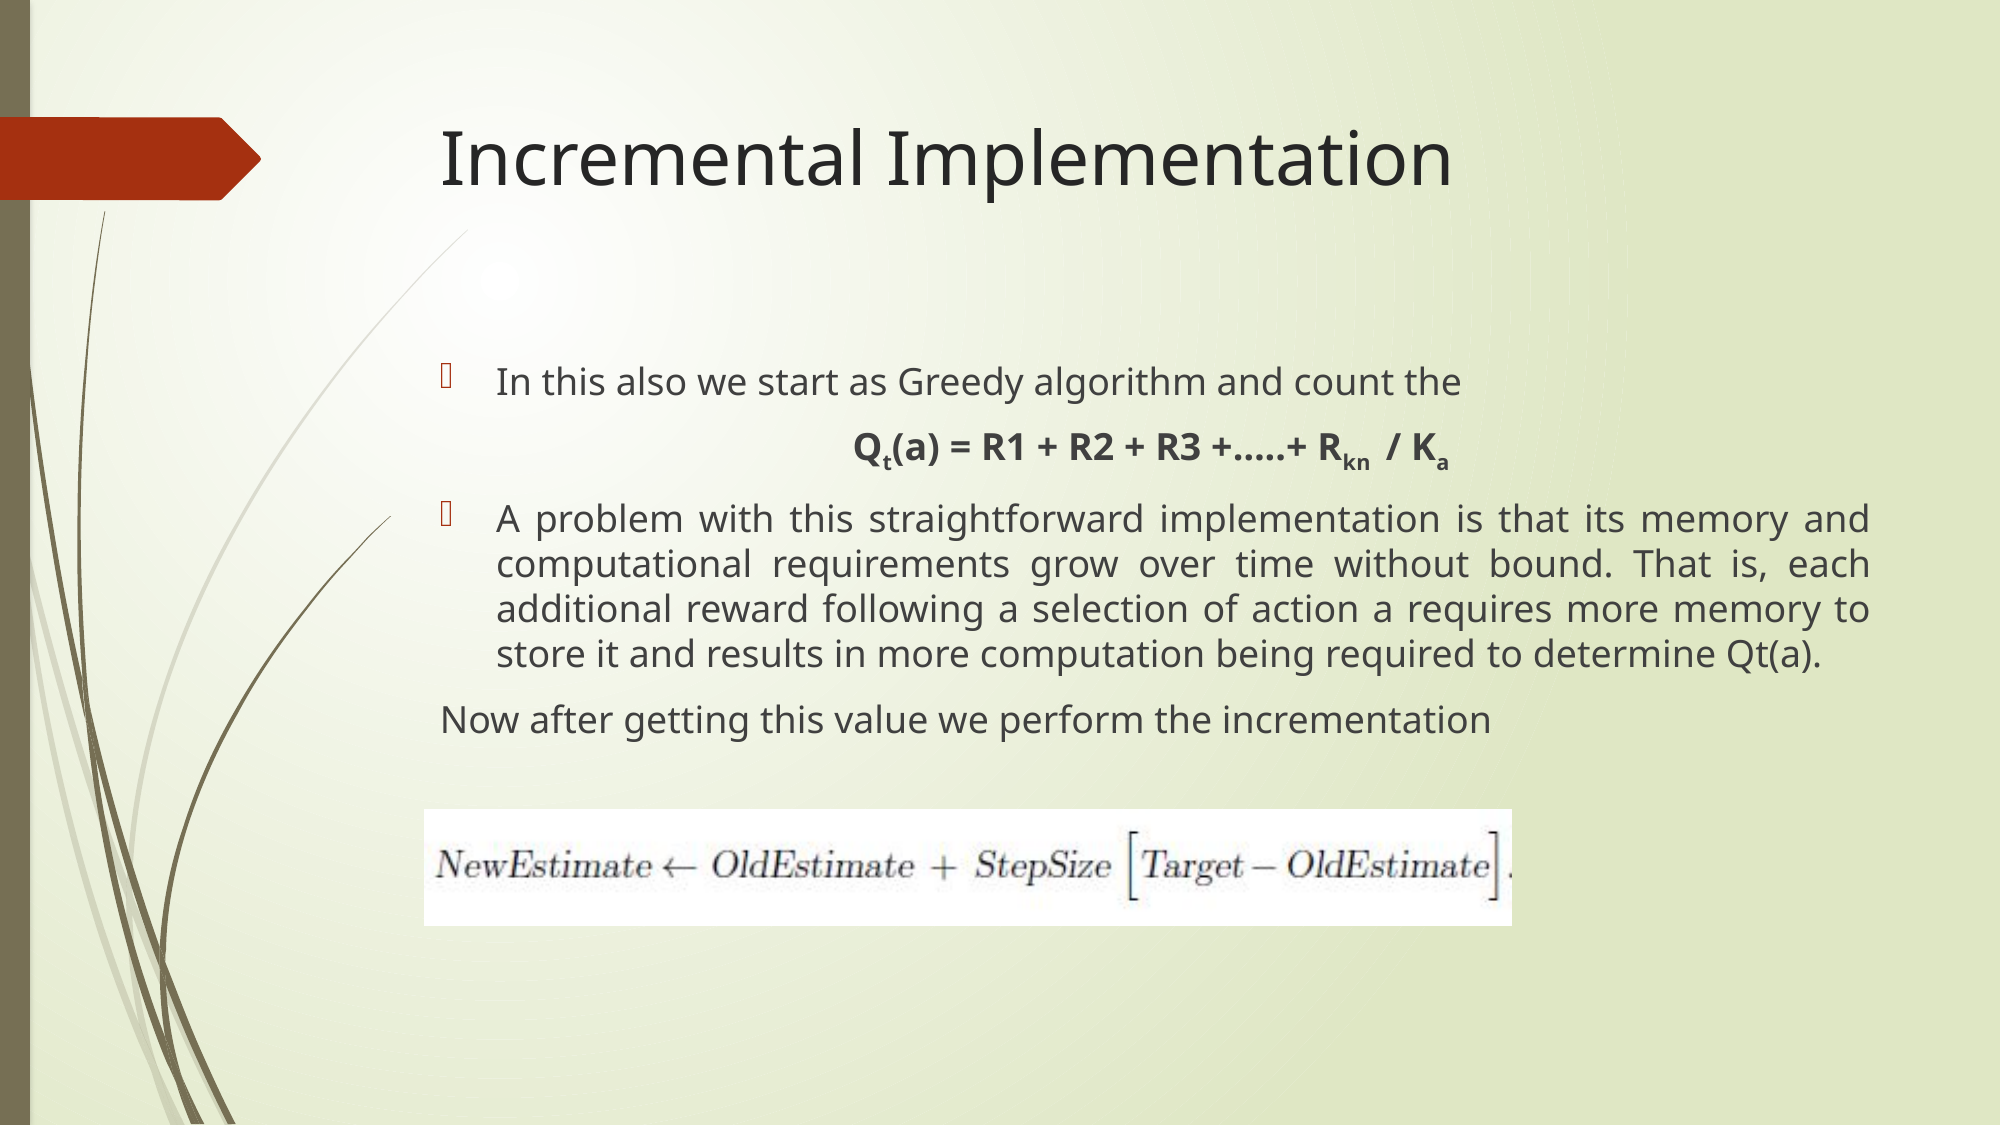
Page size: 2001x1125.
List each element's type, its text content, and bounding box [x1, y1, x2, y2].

title Incremental Implementation [425, 102, 1888, 313]
list In this also we start as Greedy algorithm and count the Qt(a) = R1 + R2 + R3 +…..+ Rkn / Ka A problem with this straightforward implementation is that its memory and computational requirements grow over time without bound. That is, each additional reward following a selection of action a requires more memory to store it and results in more computation being required to determine Qt(a). Now after getting this value we perform the incrementation [424, 350, 1888, 970]
picture [424, 809, 1512, 926]
